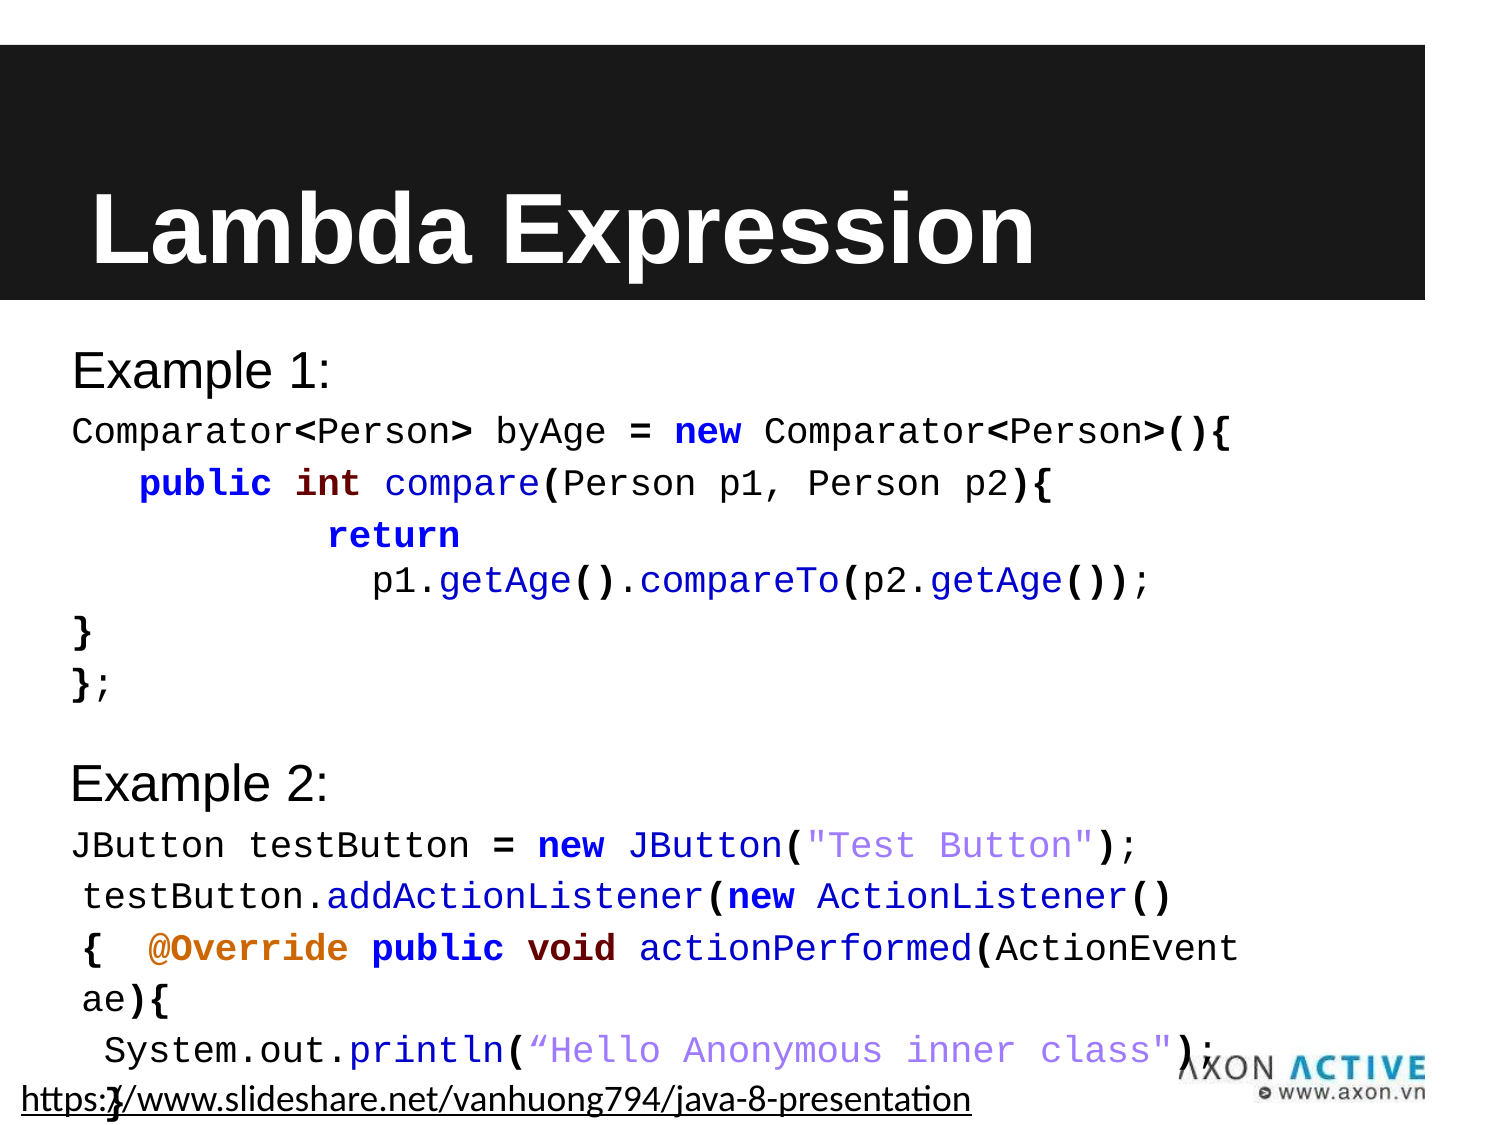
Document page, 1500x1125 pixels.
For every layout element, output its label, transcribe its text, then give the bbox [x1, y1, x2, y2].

title Lambda Expression [87, 161, 1043, 323]
text_box https://www.slideshare.net/vanhuong794/java-8-presentation [5, 1066, 1394, 1125]
text_box [1315, 1046, 1425, 1103]
text_box Example 1: Comparator<Person> byAge = new Comparator<Person>(){ public int compare(Person p1, Person p2){ return p1.getAge().compareTo(p2.getAge()); } }; Example 2: JButton testButton = new JButton("Test Button"); testButton.addActionListener(new ActionListener(){ @Override public void actionPerformed(ActionEvent ae){ System.out.println(“Hello Anonymous inner class"); } }); [69, 323, 1315, 1066]
